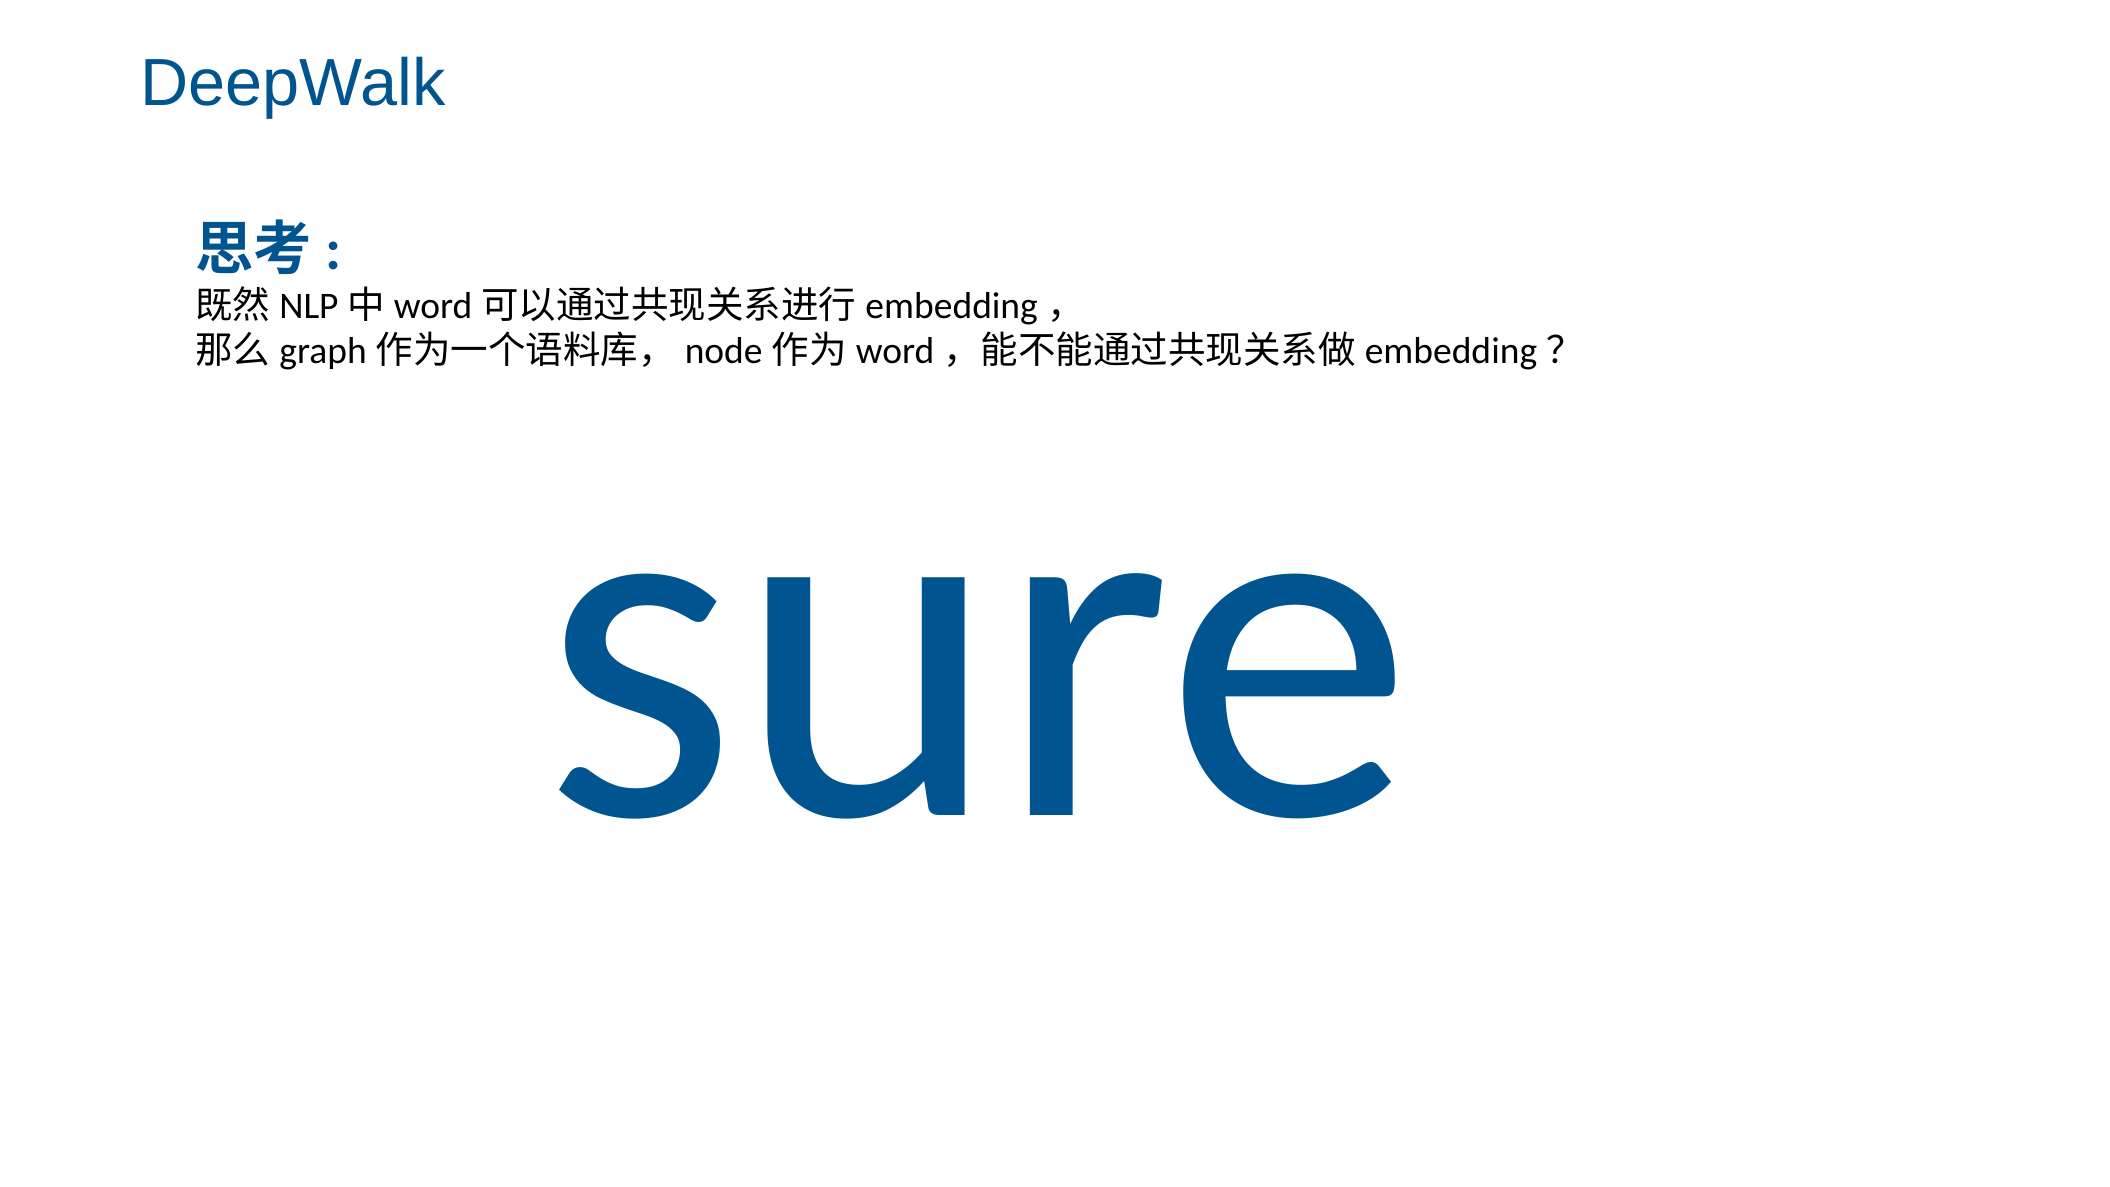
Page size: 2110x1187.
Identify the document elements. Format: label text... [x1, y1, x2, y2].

text_box DeepWalk [140, 38, 789, 119]
text_box 思考: 既然NLP中word可以通过共现关系进行embedding， 那么graph作为一个语料库，node作为word，能不能通过共现关系做embedding？ [180, 203, 1681, 379]
text_box sure [527, 309, 1429, 923]
